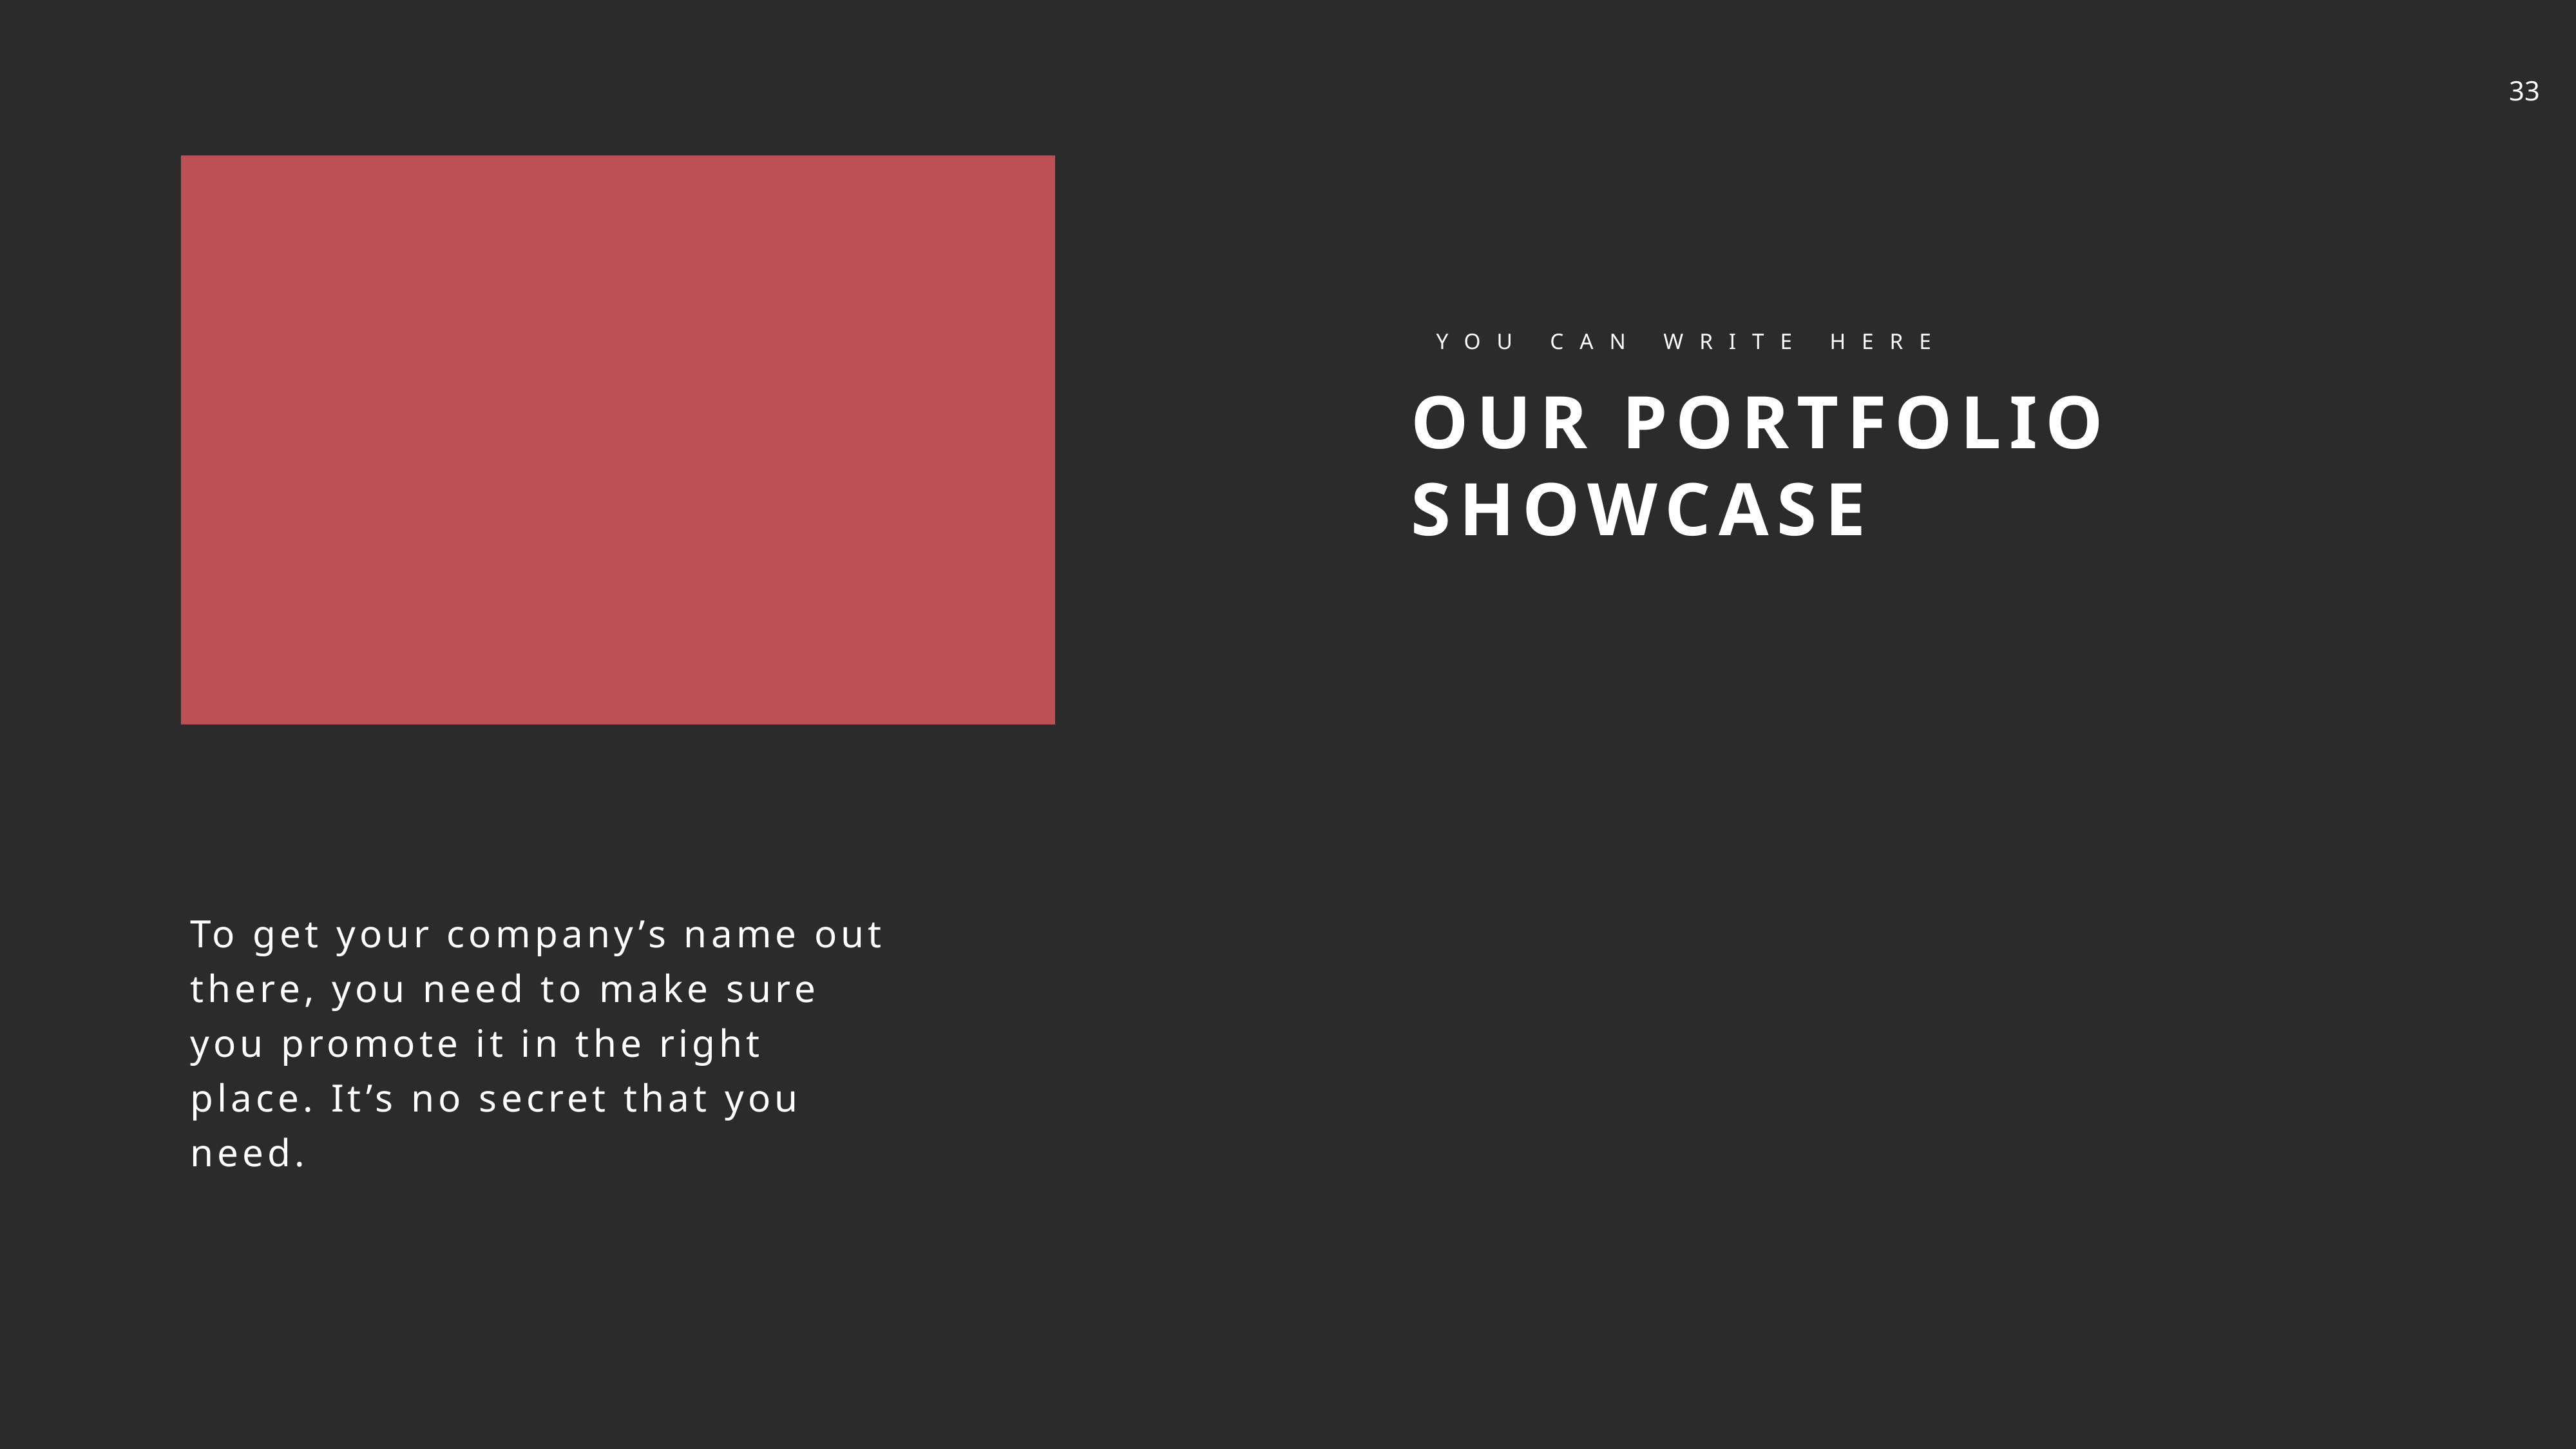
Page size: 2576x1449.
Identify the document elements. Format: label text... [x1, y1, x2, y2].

picture [180, 155, 2395, 1294]
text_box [1401, 323, 2189, 557]
text_box To get your company’s name out there, you need to make sure you promote it in the right place. It’s no secret that you need. [180, 896, 900, 1179]
